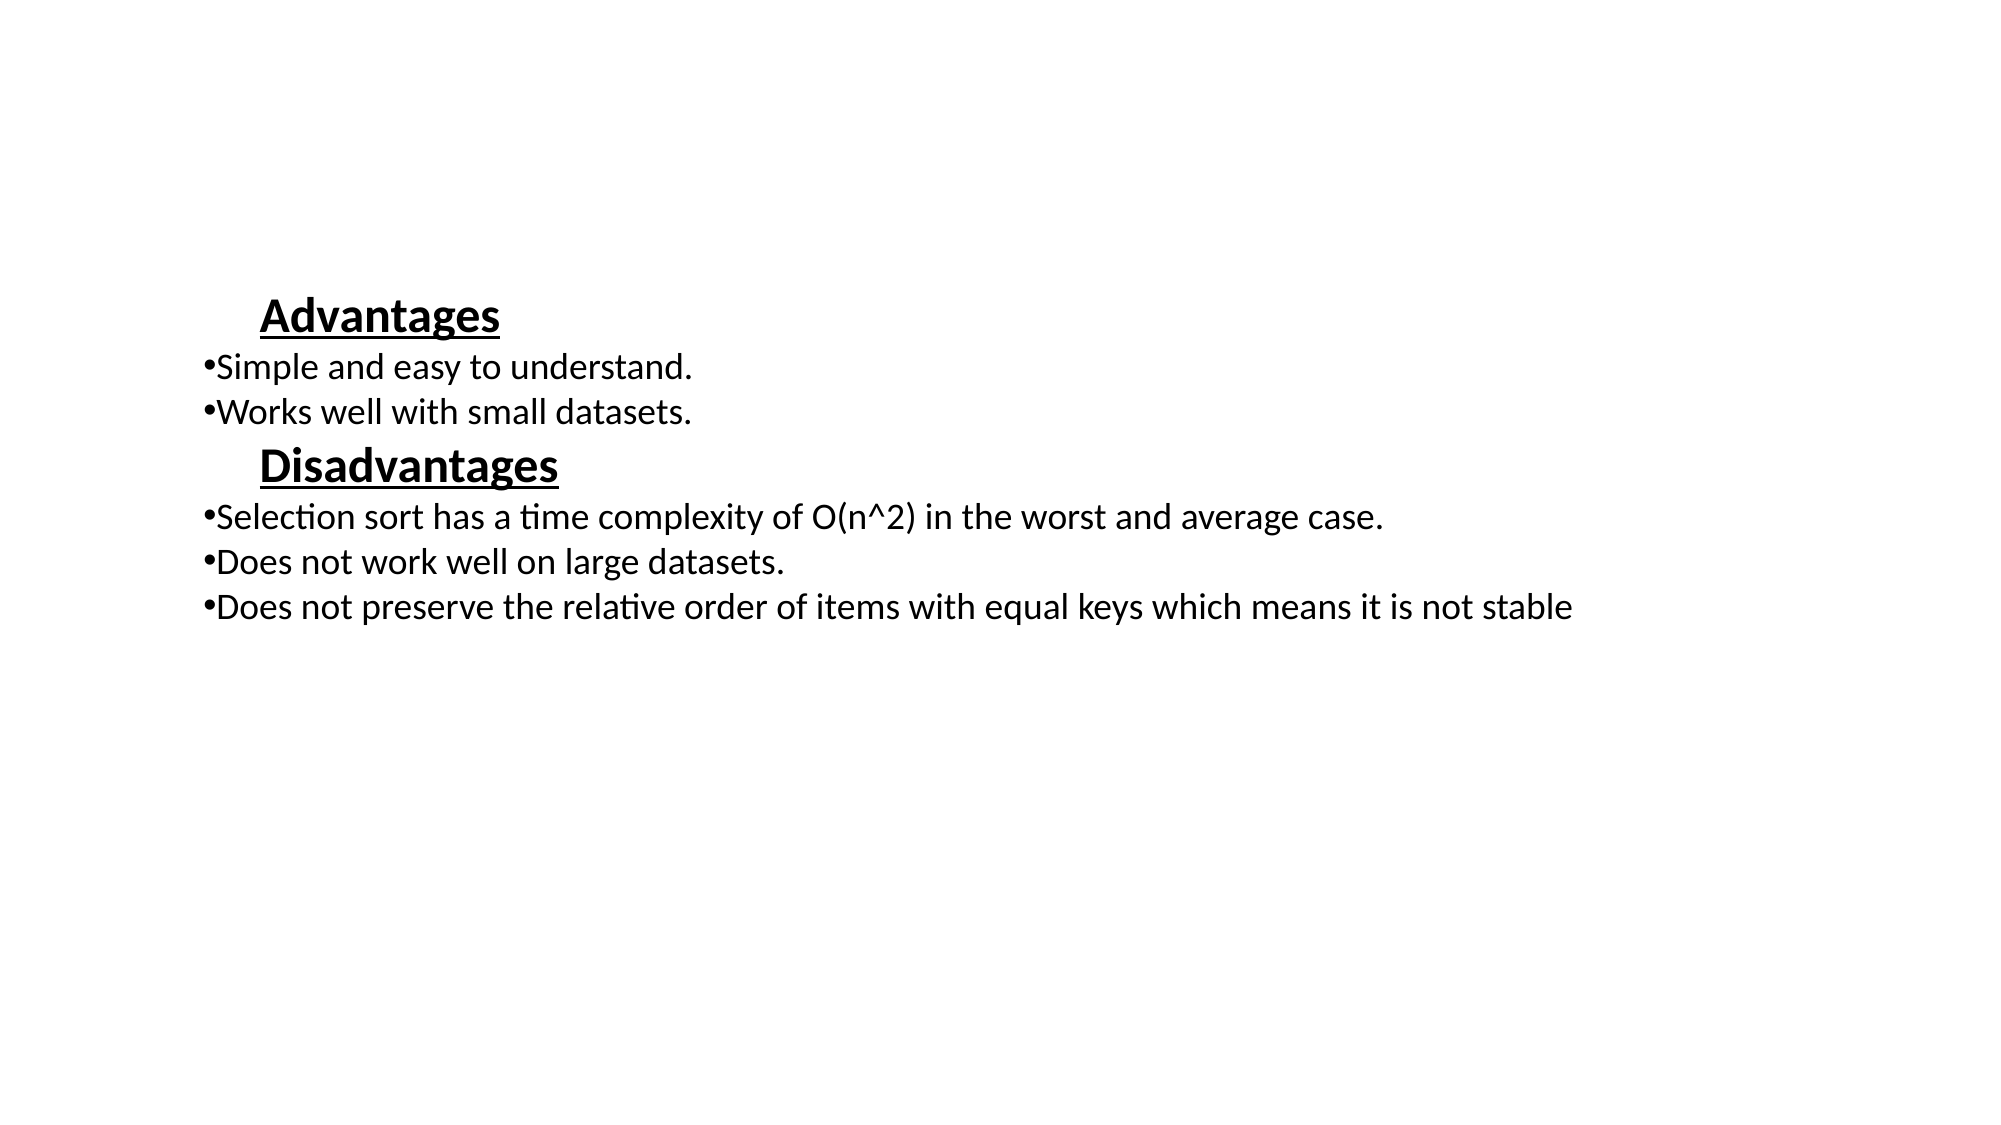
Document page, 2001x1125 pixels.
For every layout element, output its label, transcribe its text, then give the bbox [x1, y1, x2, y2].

text_box Advantages Simple and easy to understand. Works well with small datasets. Disadvantages Selection sort has a time complexity of O(n^2) in the worst and average case. Does not work well on large datasets. Does not preserve the relative order of items with equal keys which means it is not stable [188, 274, 1749, 635]
